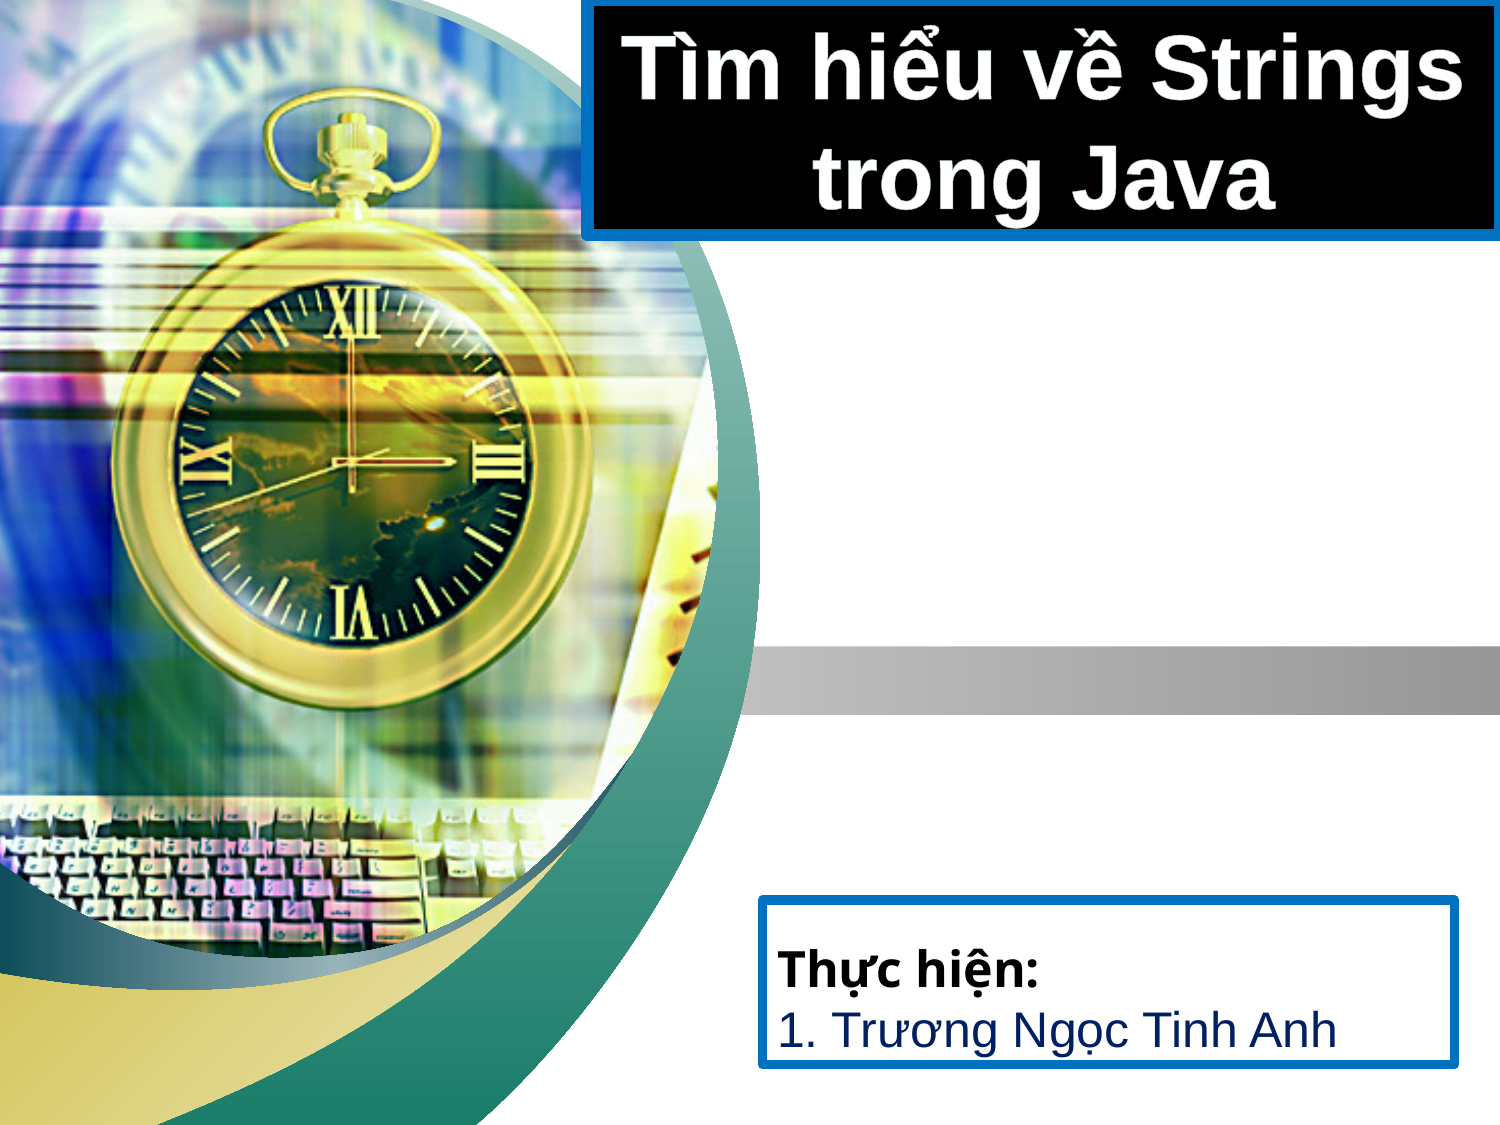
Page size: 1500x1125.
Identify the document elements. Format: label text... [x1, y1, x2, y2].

text_box Tìm hiểu về Strings trong Java [587, 0, 1500, 235]
picture [0, 0, 718, 958]
text_box Thực hiện: 1. Trương Ngọc Tinh Anh [762, 899, 1455, 1065]
